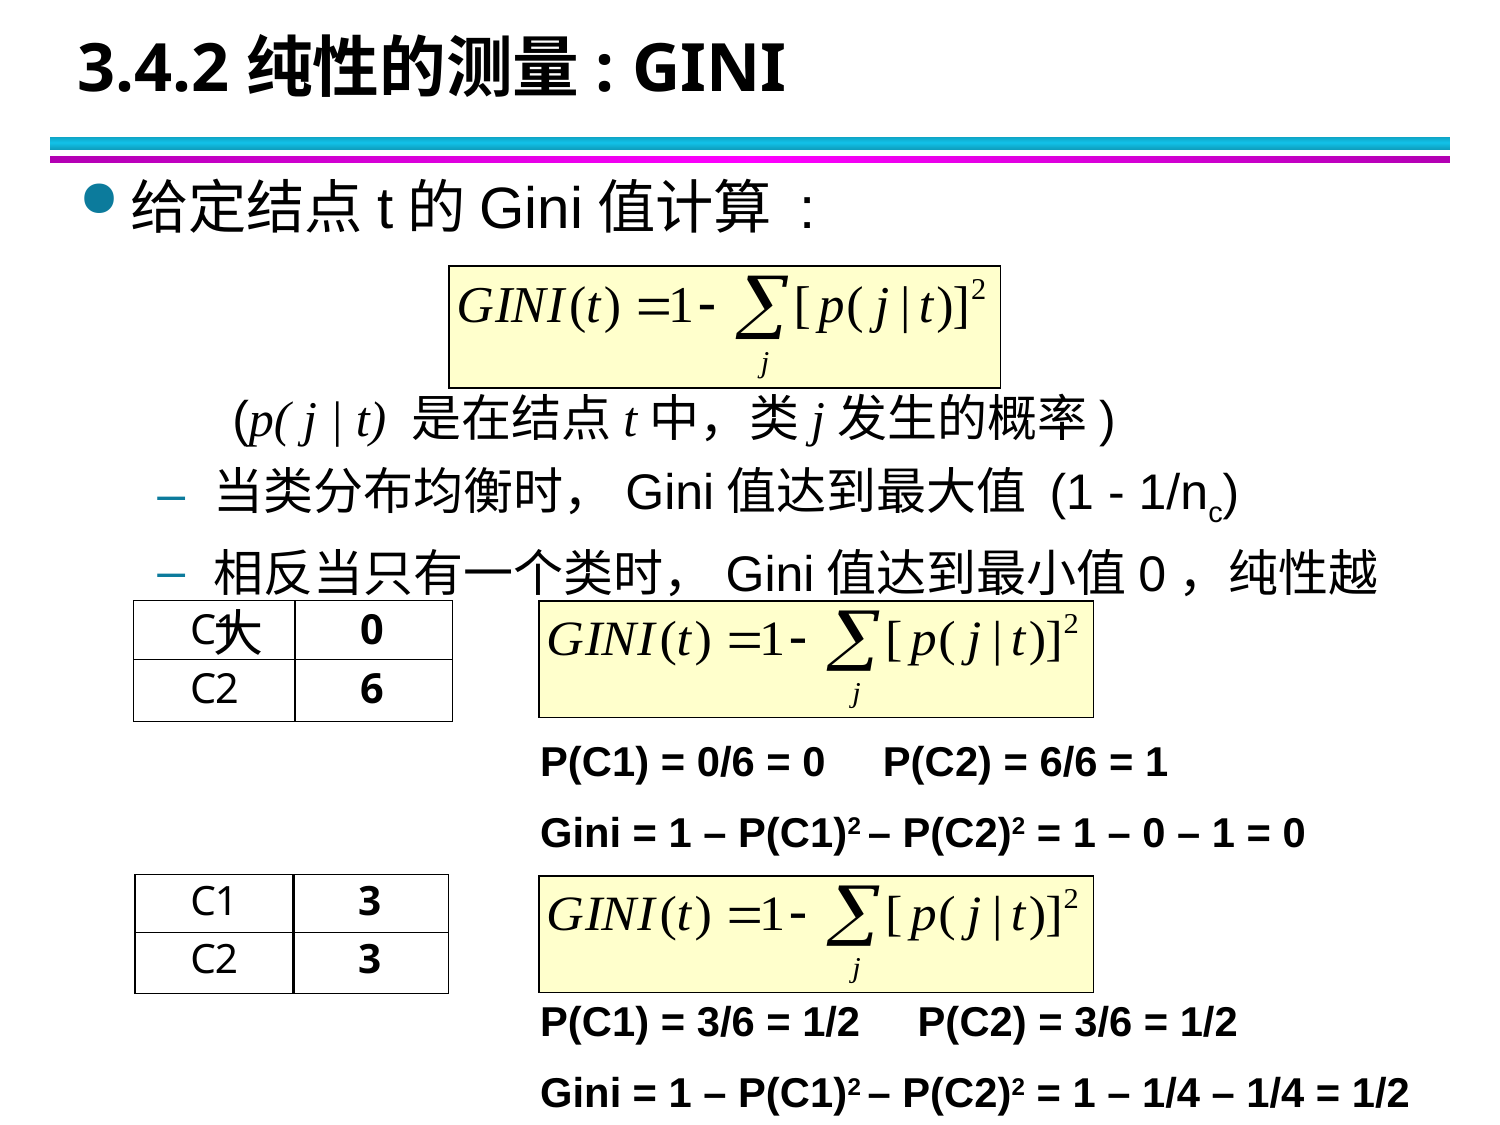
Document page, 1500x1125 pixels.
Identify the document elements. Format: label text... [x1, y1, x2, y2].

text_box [449, 266, 1000, 388]
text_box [539, 601, 1093, 717]
list 给定结点t的Gini值计算 : (p( j | t) 是在结点t中，类j发生的概率) 当类分布均衡时，Gini值达到最大值 (1 - 1/nc) 相反当只有一个类时，Gini值达到最小值0，纯性越大 [67, 162, 1432, 813]
title 3.4.2纯性的测量: GINI [62, 24, 1421, 113]
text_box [123, 599, 455, 739]
text_box P(C1) = 3/6 = 1/2 P(C2) = 3/6 = 1/2 Gini = 1 – P(C1)2 – P(C2)2 = 1 – 1/4 – 1/4 = 1/2 [525, 987, 1430, 1124]
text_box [124, 874, 450, 1010]
text_box P(C1) = 0/6 = 0 P(C2) = 6/6 = 1 Gini = 1 – P(C1)2 – P(C2)2 = 1 – 0 – 1 = 0 [525, 727, 1376, 864]
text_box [539, 876, 1093, 992]
